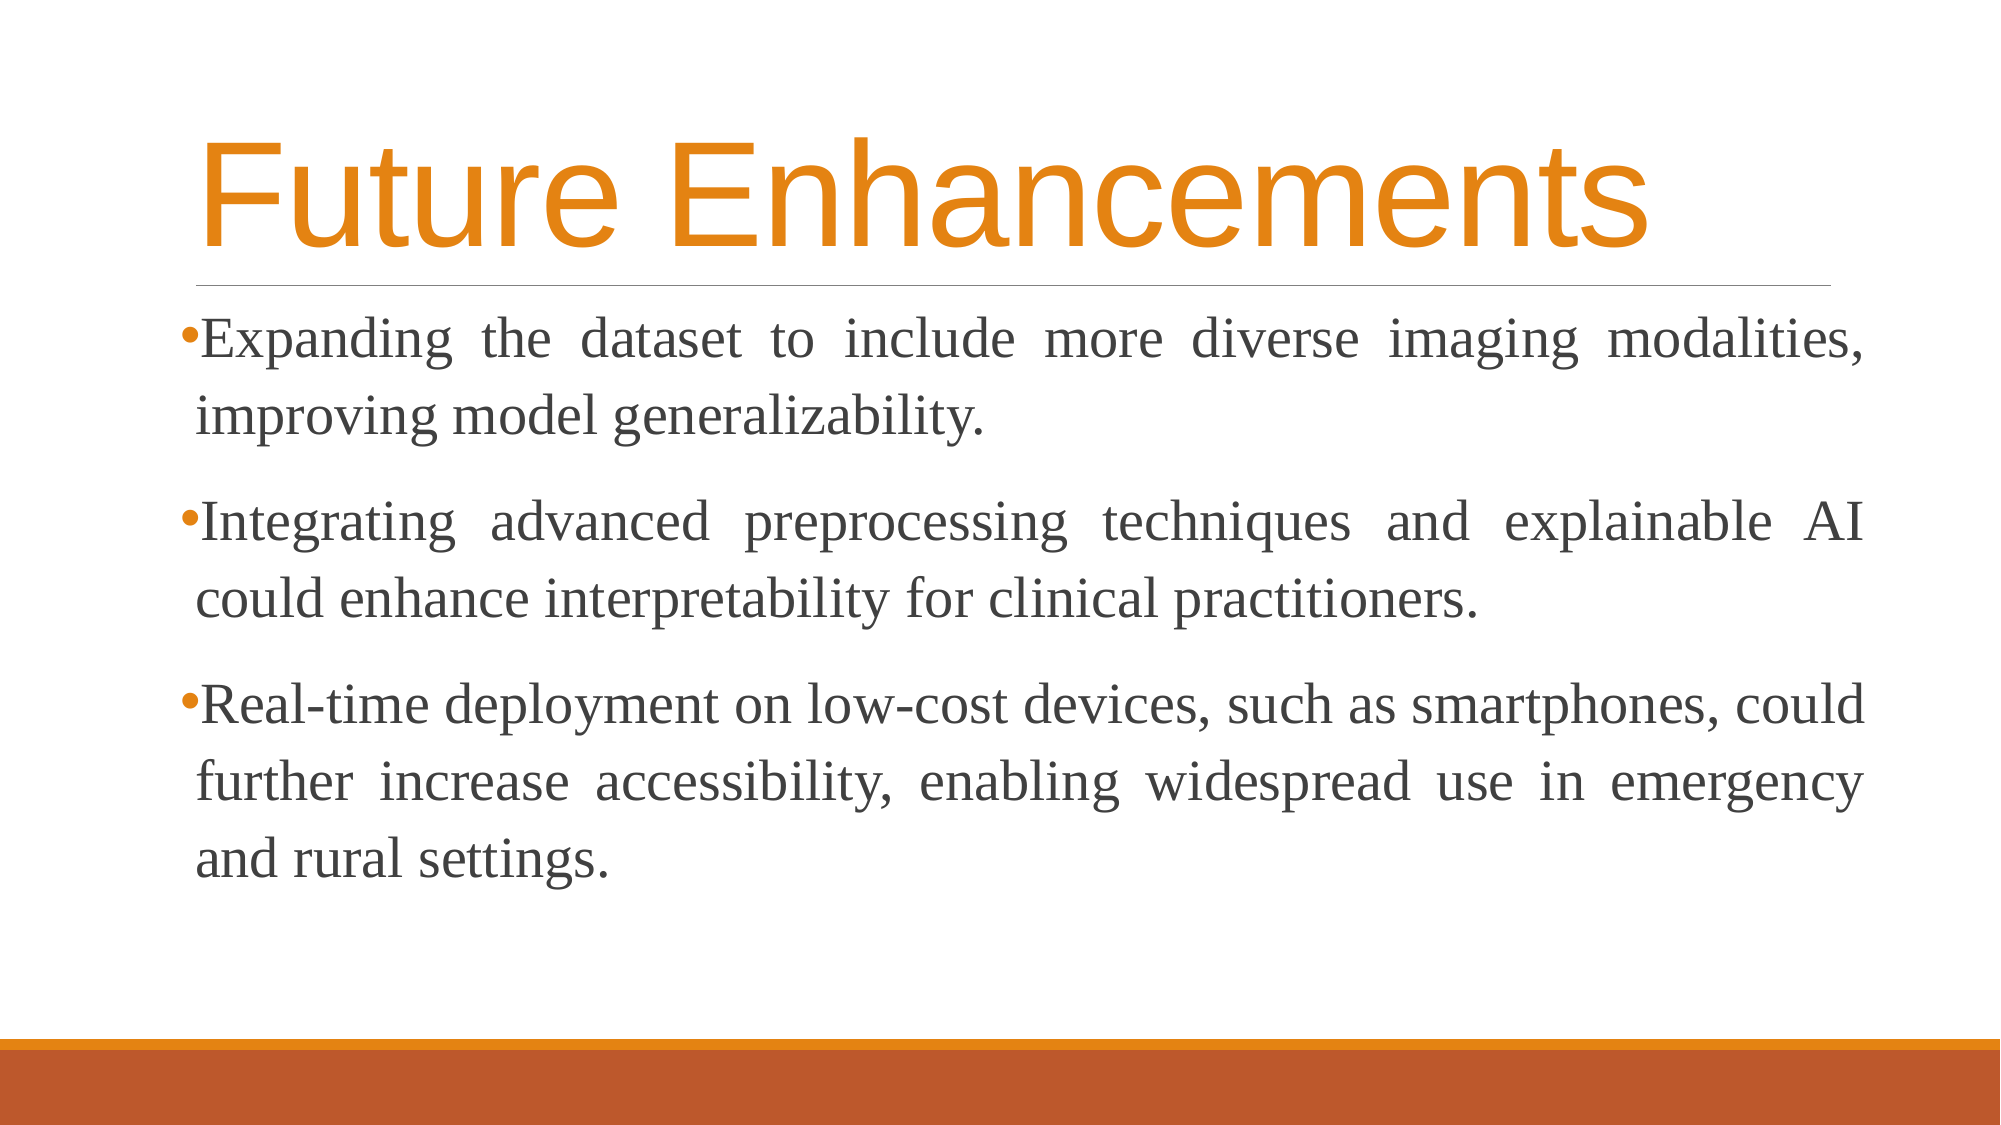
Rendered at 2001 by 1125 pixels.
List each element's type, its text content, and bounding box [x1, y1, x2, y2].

title Future Enhancements [180, 47, 1830, 285]
list Expanding the dataset to include more diverse imaging modalities, improving model generalizability. Integrating advanced preprocessing techniques and explainable AI could enhance interpretability for clinical practitioners. Real-time deployment on low-cost devices, such as smartphones, could further increase accessibility, enabling widespread use in emergency and rural settings. [180, 285, 1867, 1052]
